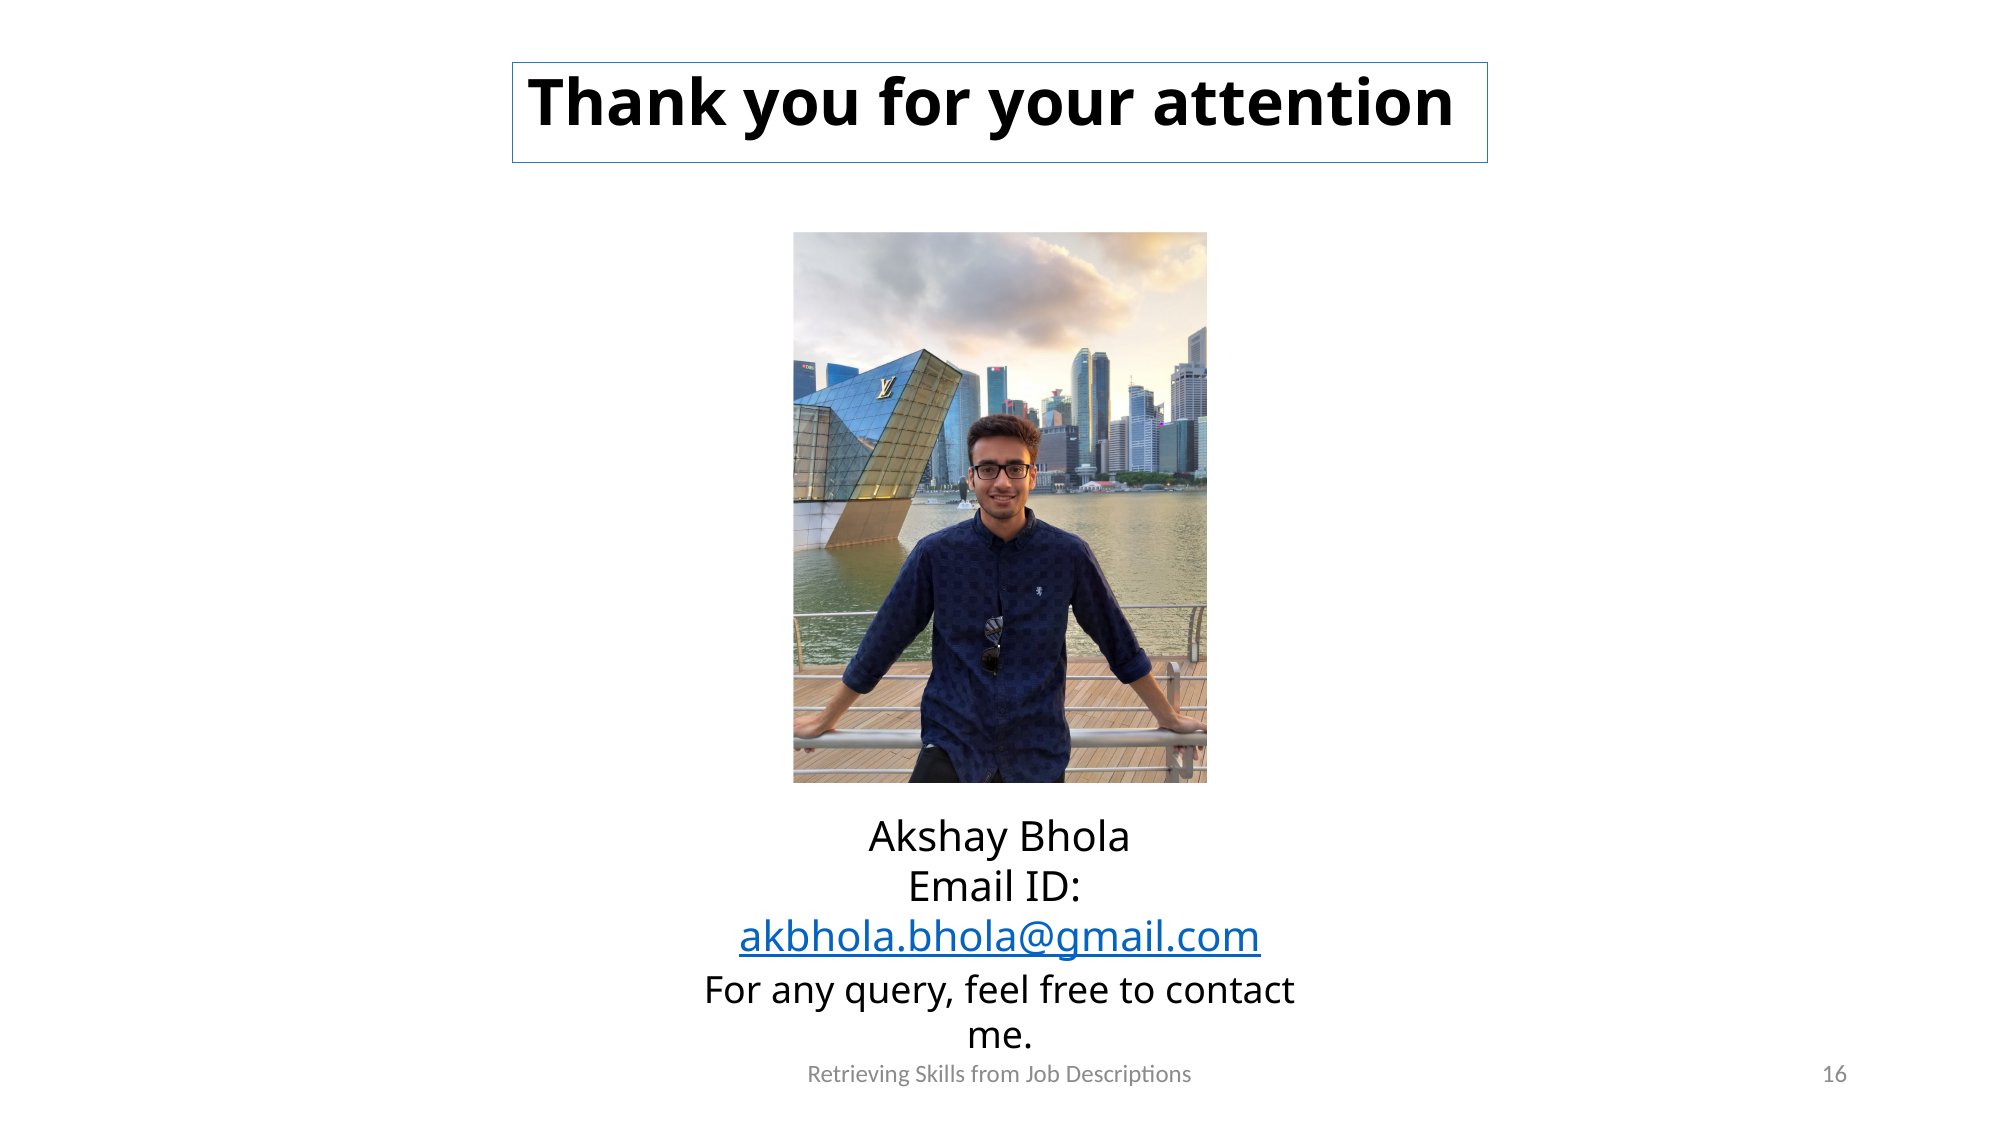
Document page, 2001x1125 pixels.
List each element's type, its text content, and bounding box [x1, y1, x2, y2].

list Thank you for your attention [512, 62, 1488, 163]
slide_number 16 [1412, 1042, 1863, 1103]
picture [725, 233, 1275, 782]
text_box Akshay Bhola Email ID: akbhola.bhola@gmail.com For any query, feel free to contact me. [662, 802, 1338, 1109]
